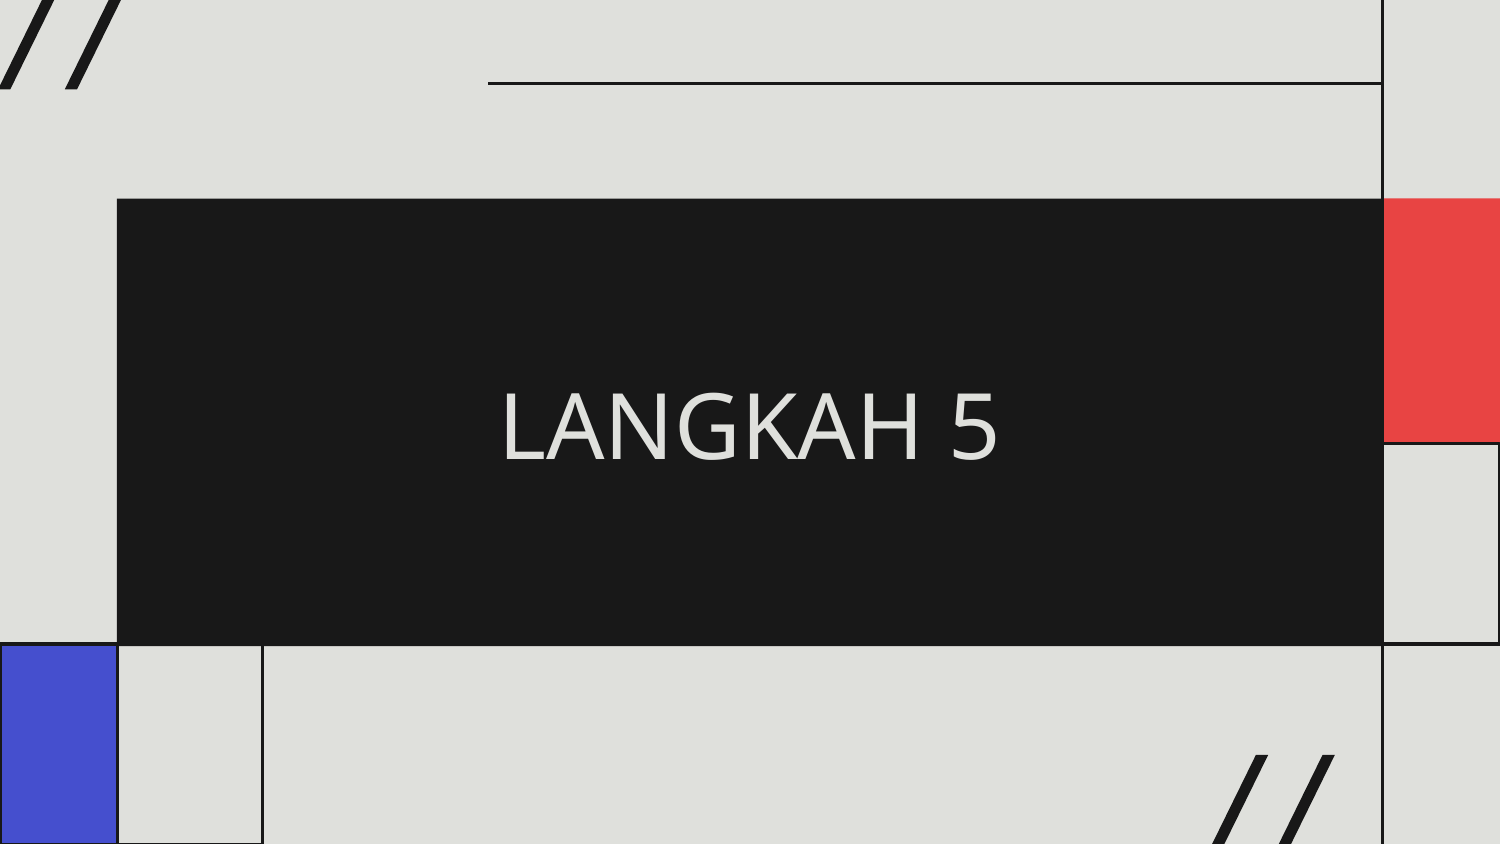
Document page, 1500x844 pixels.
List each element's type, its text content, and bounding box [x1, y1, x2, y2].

title LANGKAH 5 [116, 198, 1383, 647]
